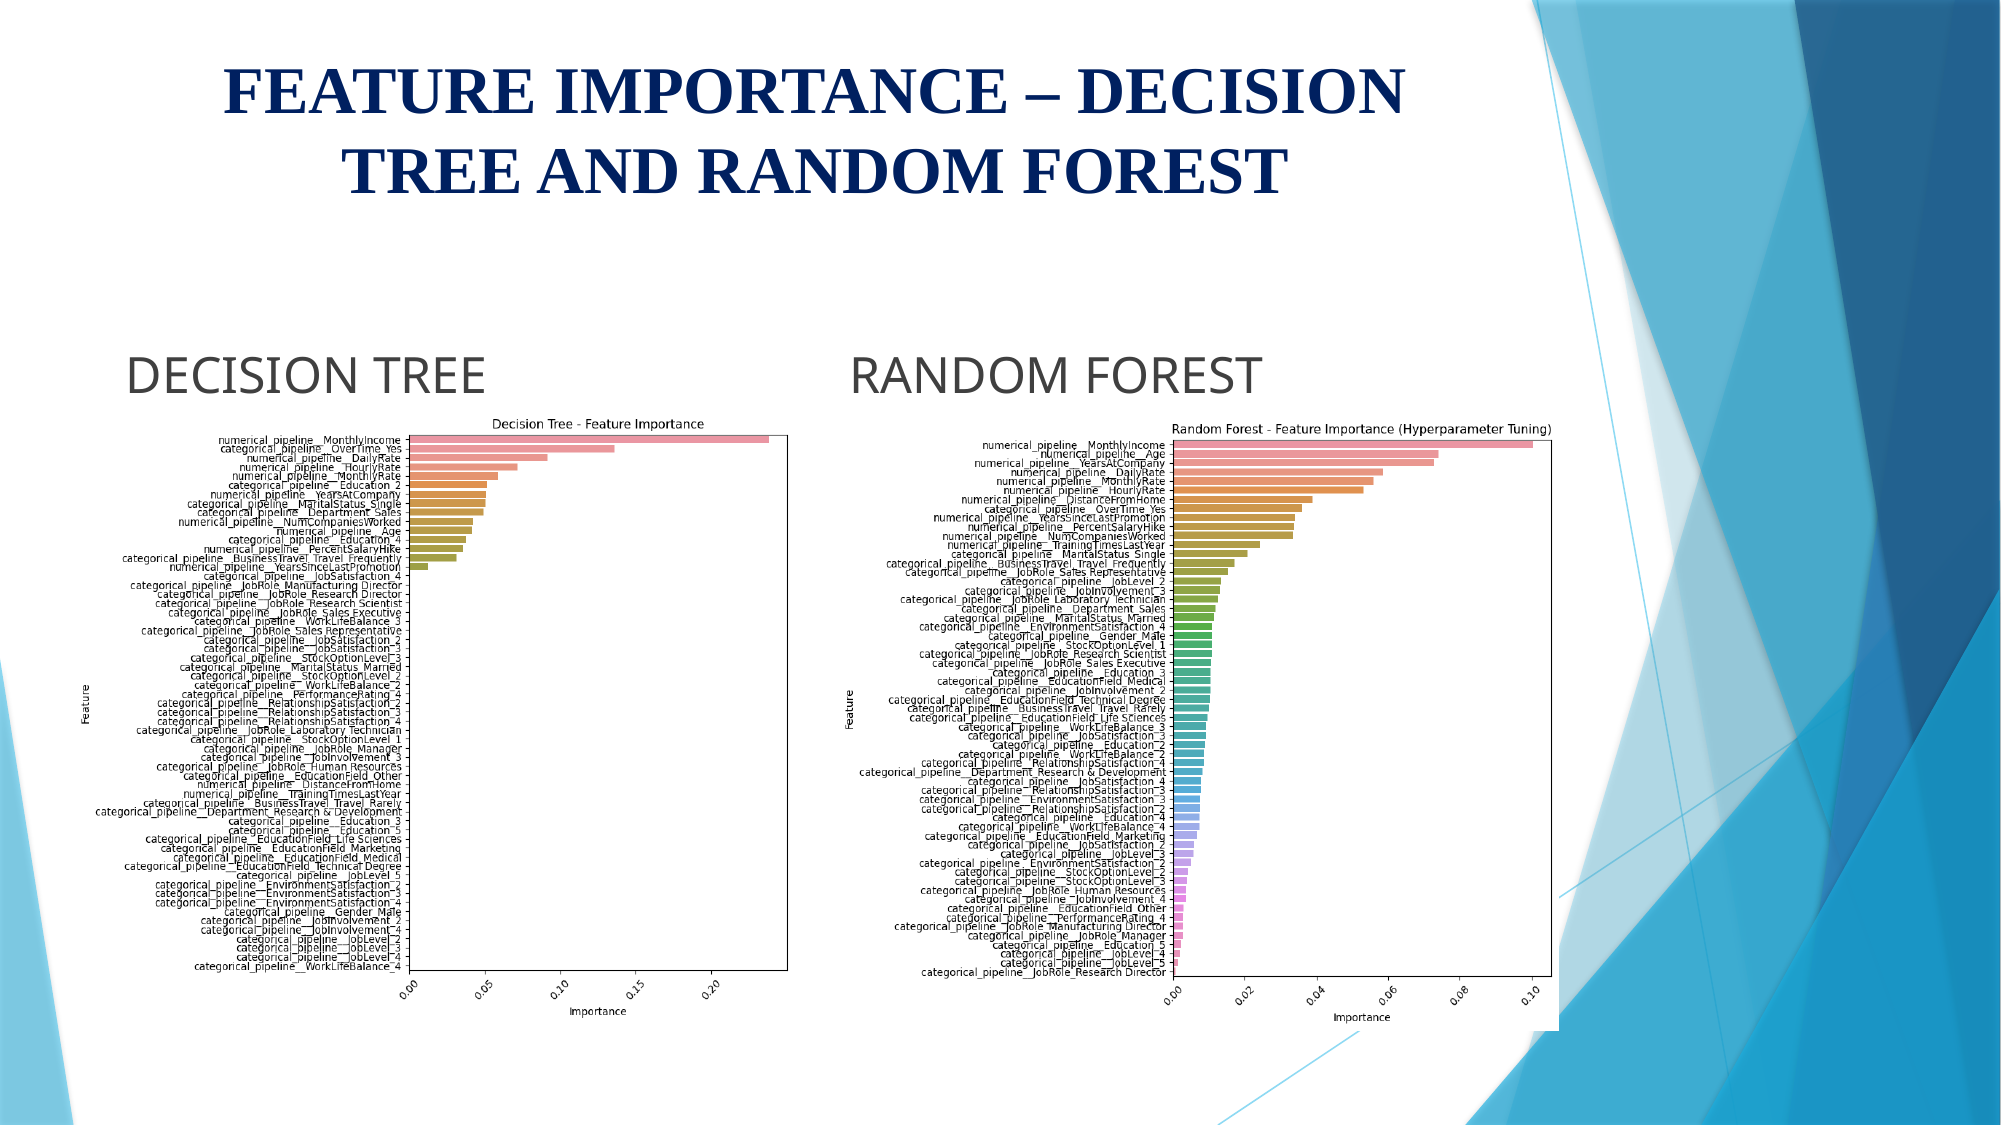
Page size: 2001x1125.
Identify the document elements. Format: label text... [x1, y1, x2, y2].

list DECISION TREE [110, 316, 798, 412]
title FEATURE IMPORTANCE – DECISION TREE AND RANDOM FOREST [110, 38, 1522, 256]
list RANDOM FOREST [834, 316, 1522, 412]
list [73, 410, 795, 1026]
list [837, 416, 1559, 1032]
